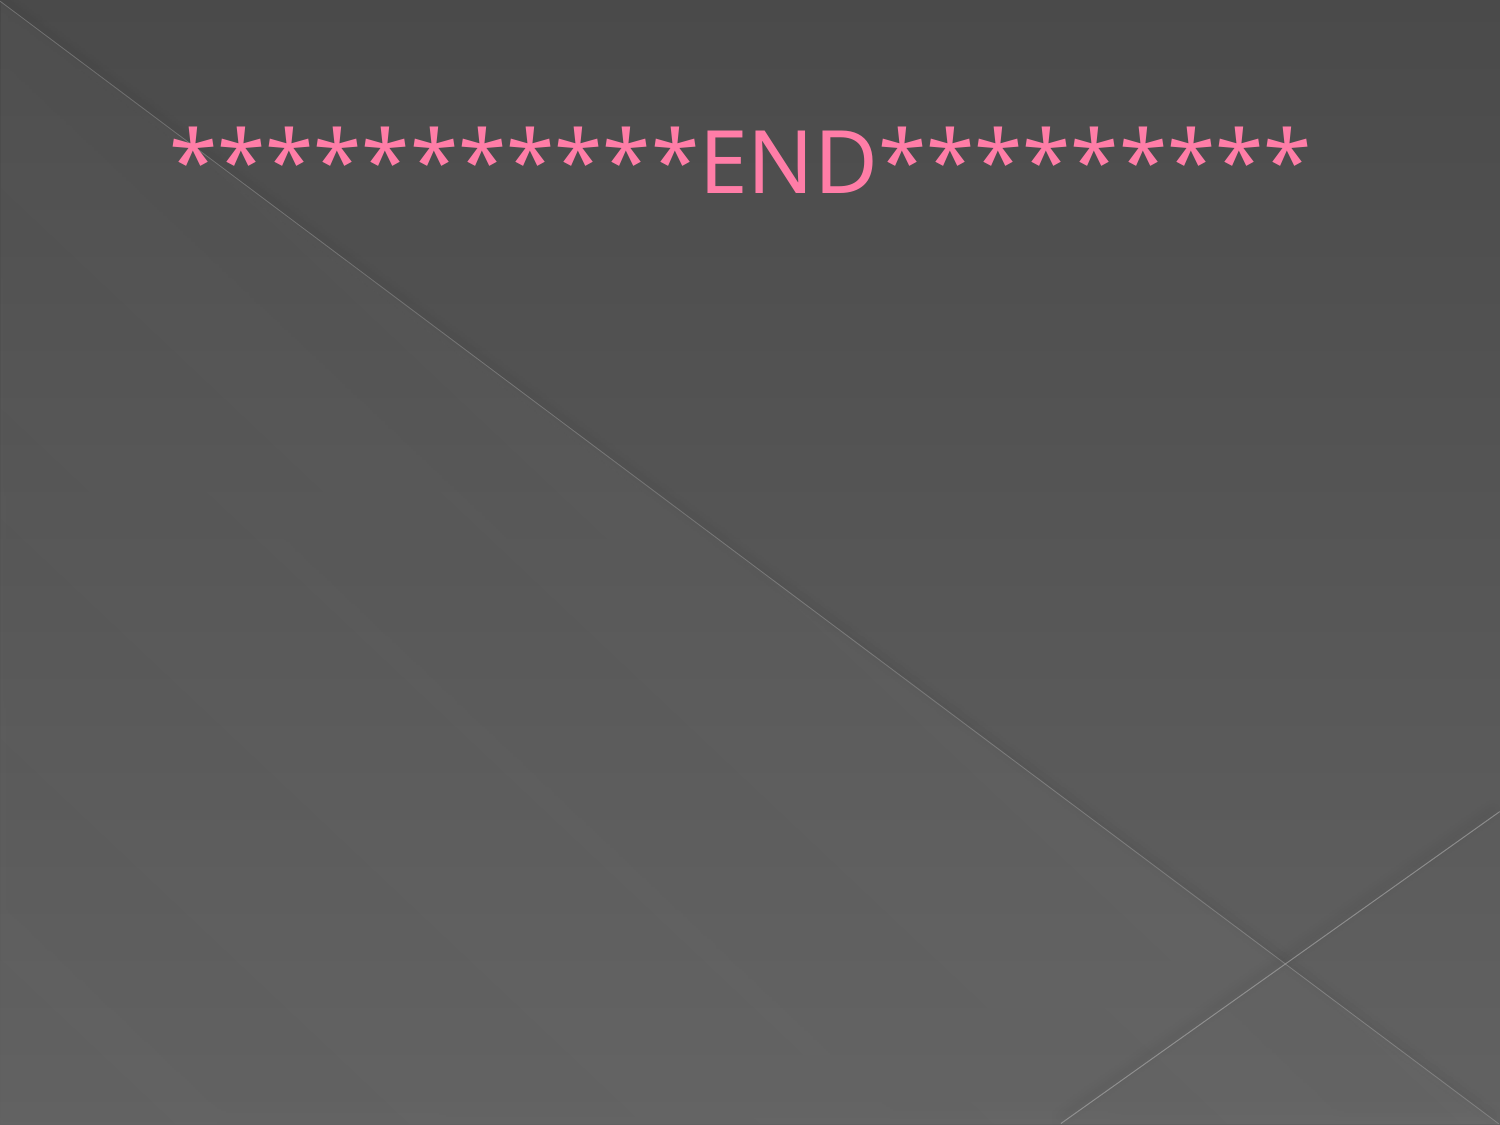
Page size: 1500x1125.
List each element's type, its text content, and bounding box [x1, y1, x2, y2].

title ***********END********* [75, 43, 1425, 274]
